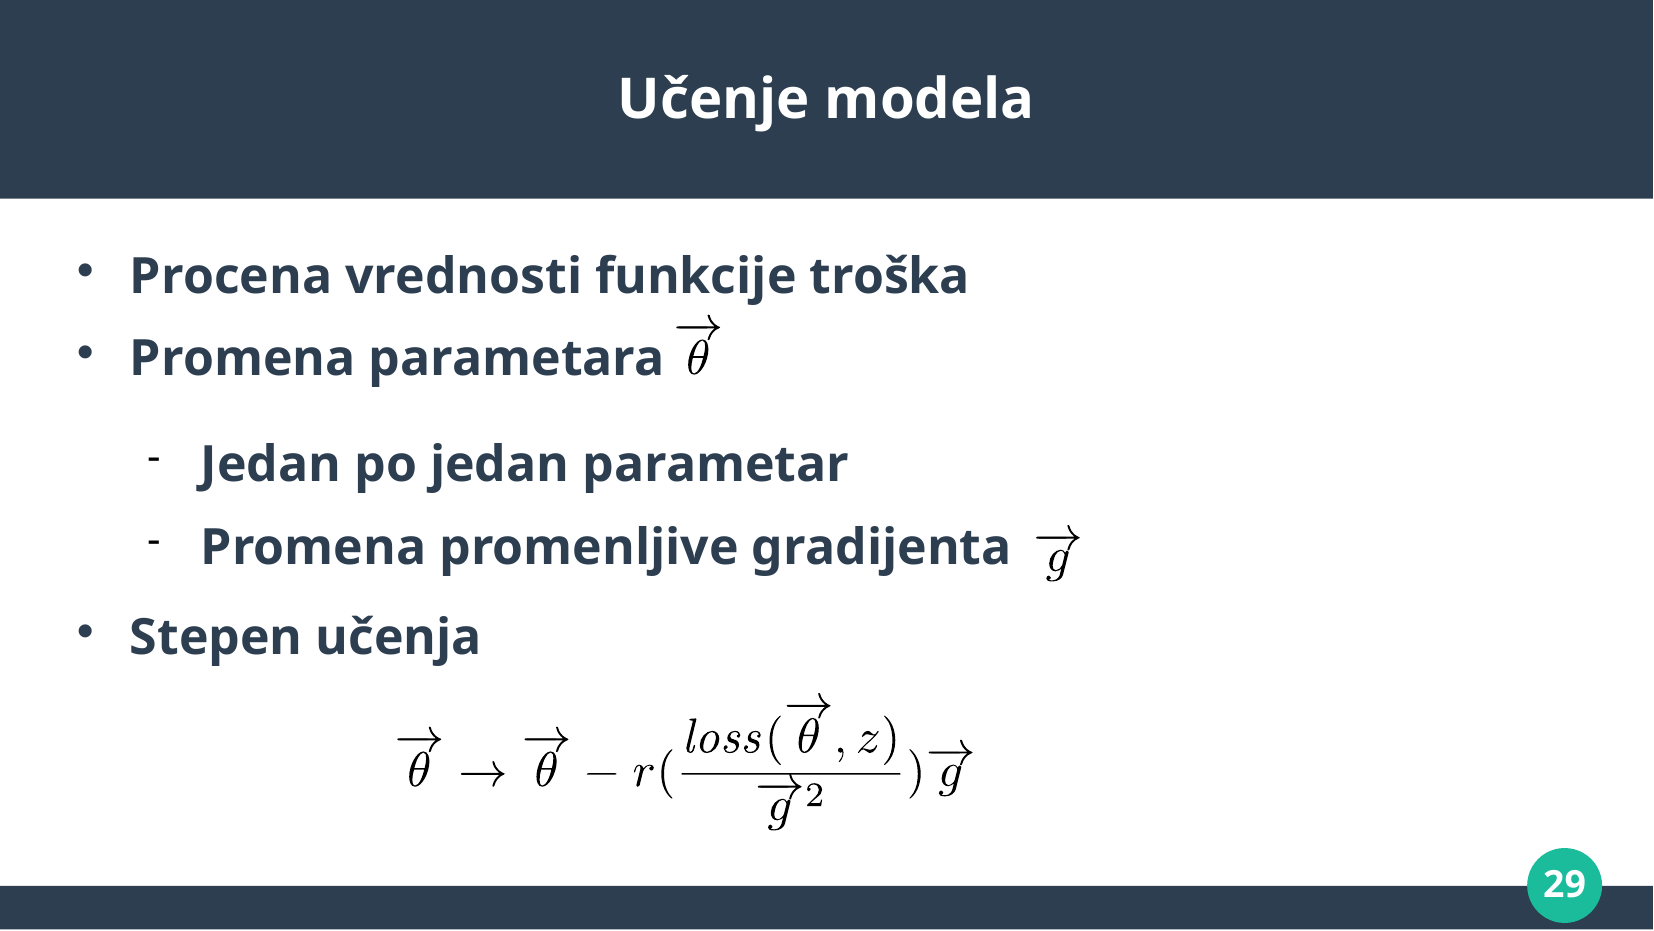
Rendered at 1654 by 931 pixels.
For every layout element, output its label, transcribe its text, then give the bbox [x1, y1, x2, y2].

title Učenje modela [59, 37, 1594, 155]
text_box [1035, 524, 1080, 582]
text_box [675, 314, 721, 375]
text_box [396, 692, 973, 831]
list Procena vrednosti funkcije troška Promena parametara Jedan po jedan parametar Promena promenljive gradijenta Stepen učenja [59, 243, 1594, 863]
